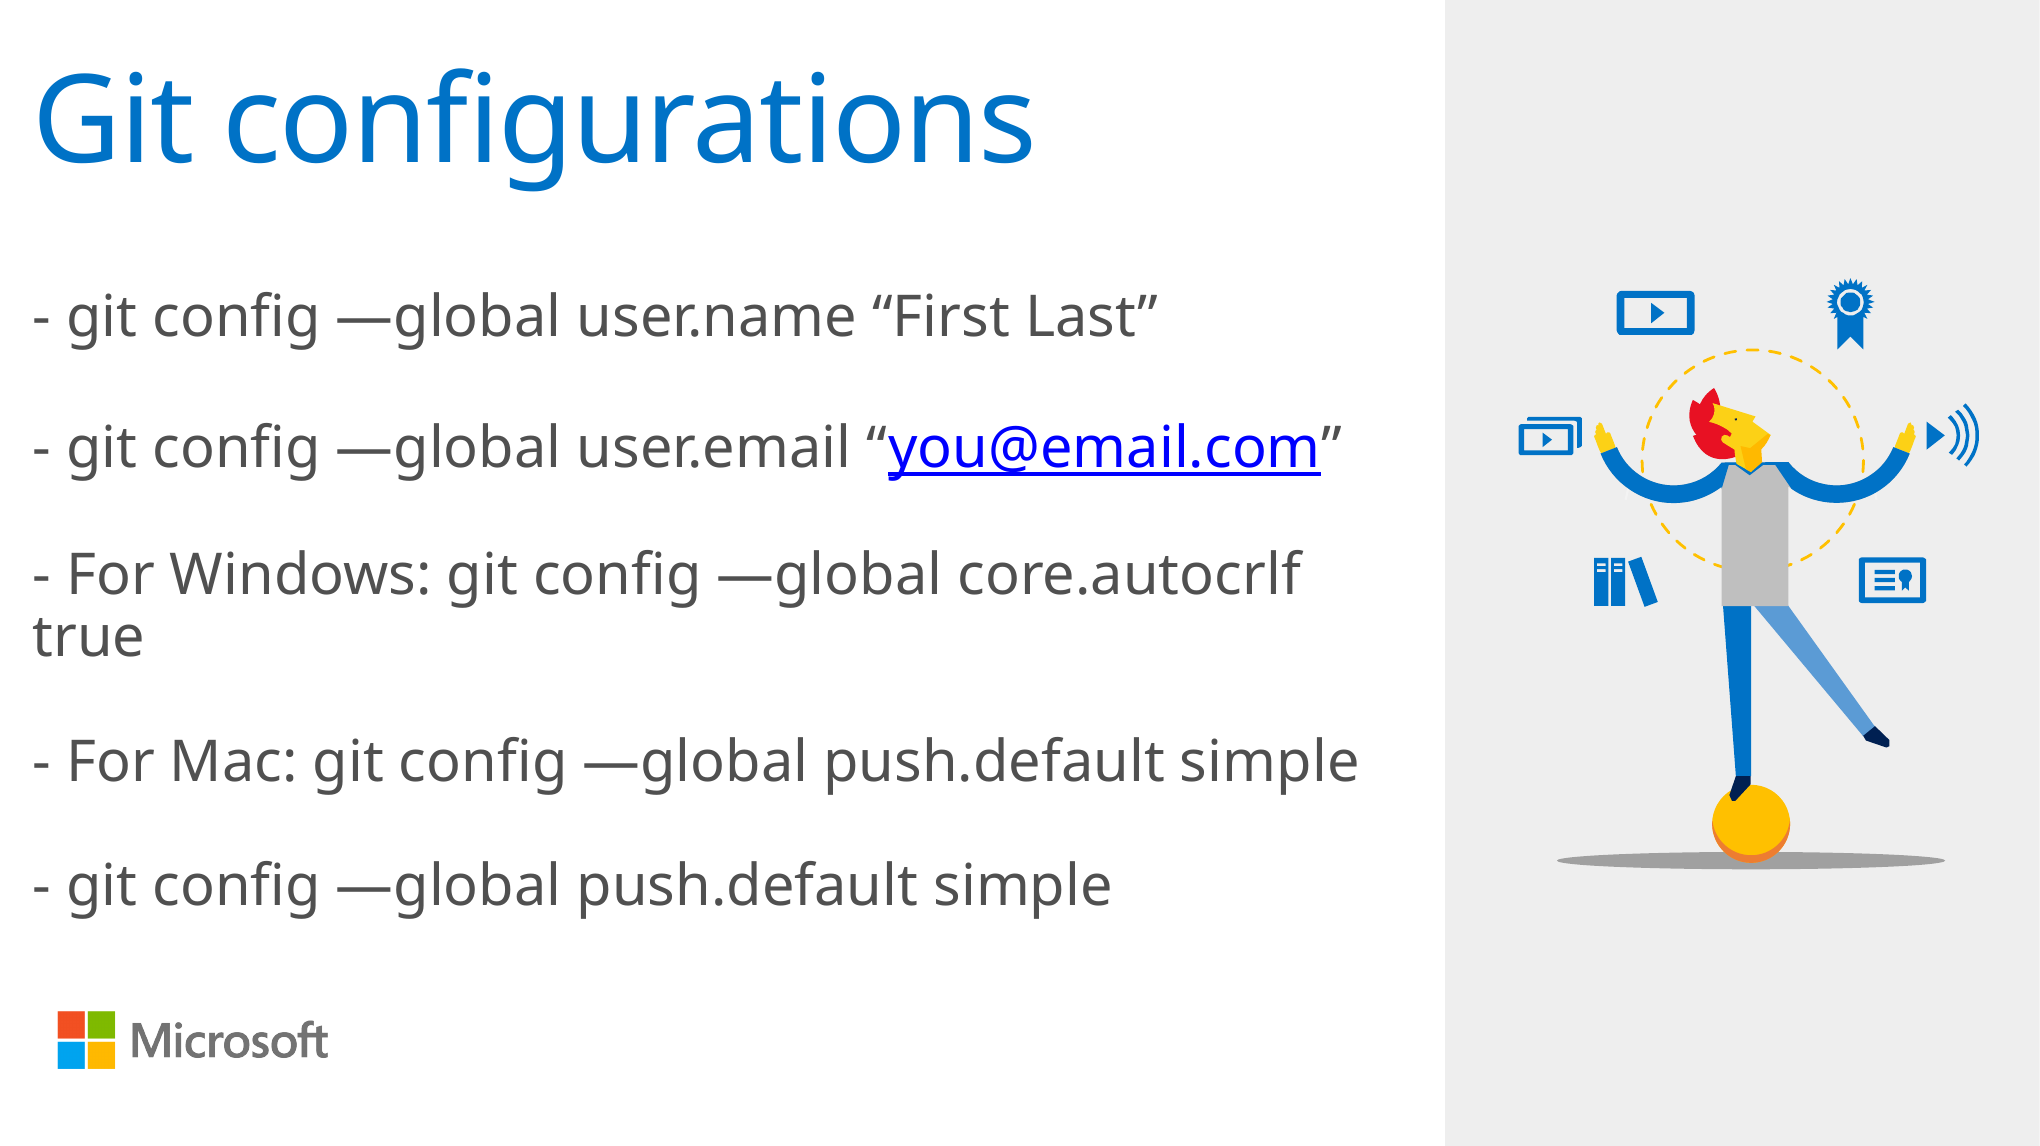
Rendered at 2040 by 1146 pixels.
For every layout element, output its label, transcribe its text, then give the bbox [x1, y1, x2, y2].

title Git configurations [17, 41, 1403, 223]
picture [57, 1011, 328, 1069]
list - git config —global user.name “First Last” - git config —global user.email “you@email.com” - For Windows: git config —global core.autocrlf true - For Mac: git config —global push.default simple - git config —global push.default simple [17, 271, 1403, 937]
